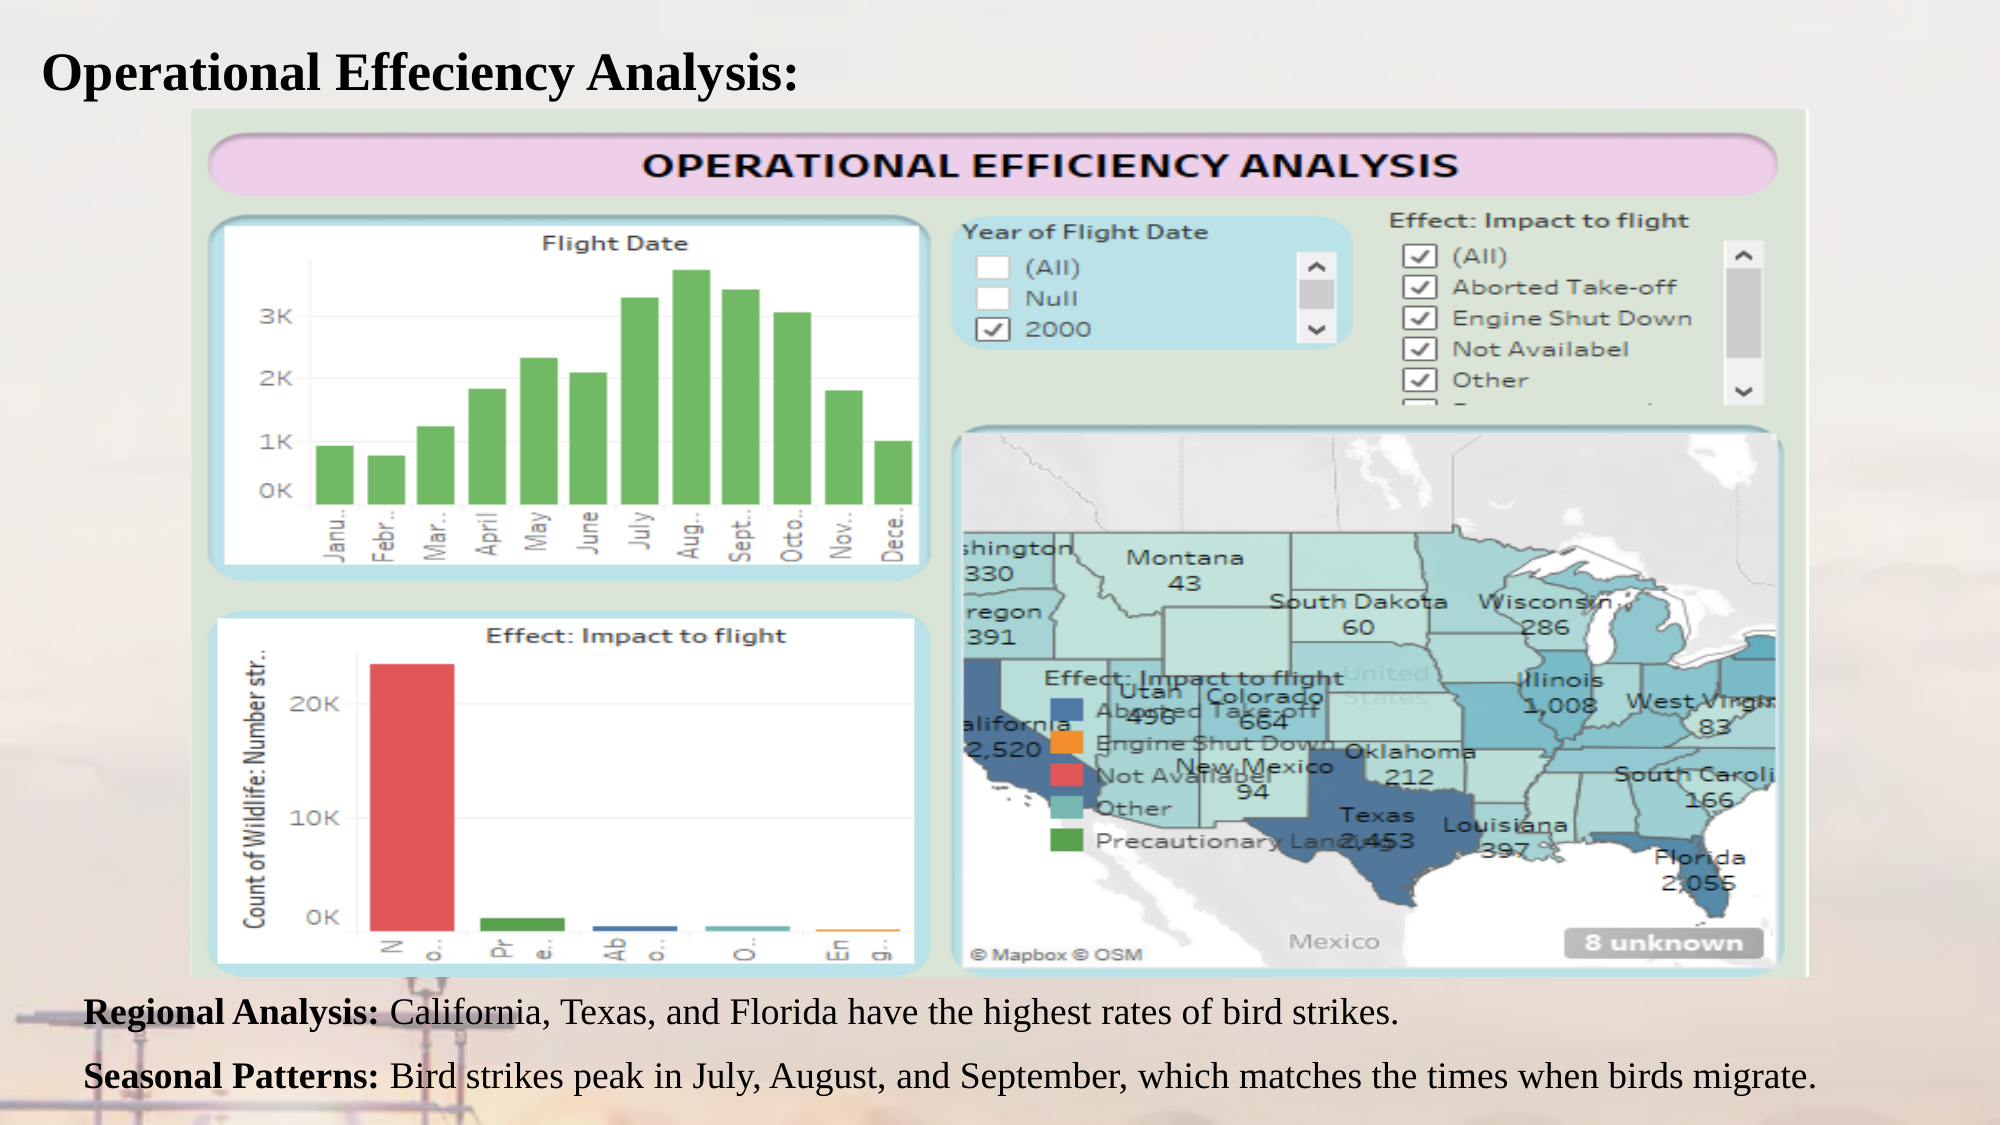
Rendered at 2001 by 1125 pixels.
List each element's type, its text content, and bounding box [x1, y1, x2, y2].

text_box Regional Analysis: California, Texas, and Florida have the highest rates of bird strikes. Seasonal Patterns: Bird strikes peak in July, August, and September, which matches the times when birds migrate. [31, 976, 1977, 1125]
picture [190, 109, 1810, 977]
text_box Operational Effeciency Analysis: [26, 28, 1350, 109]
